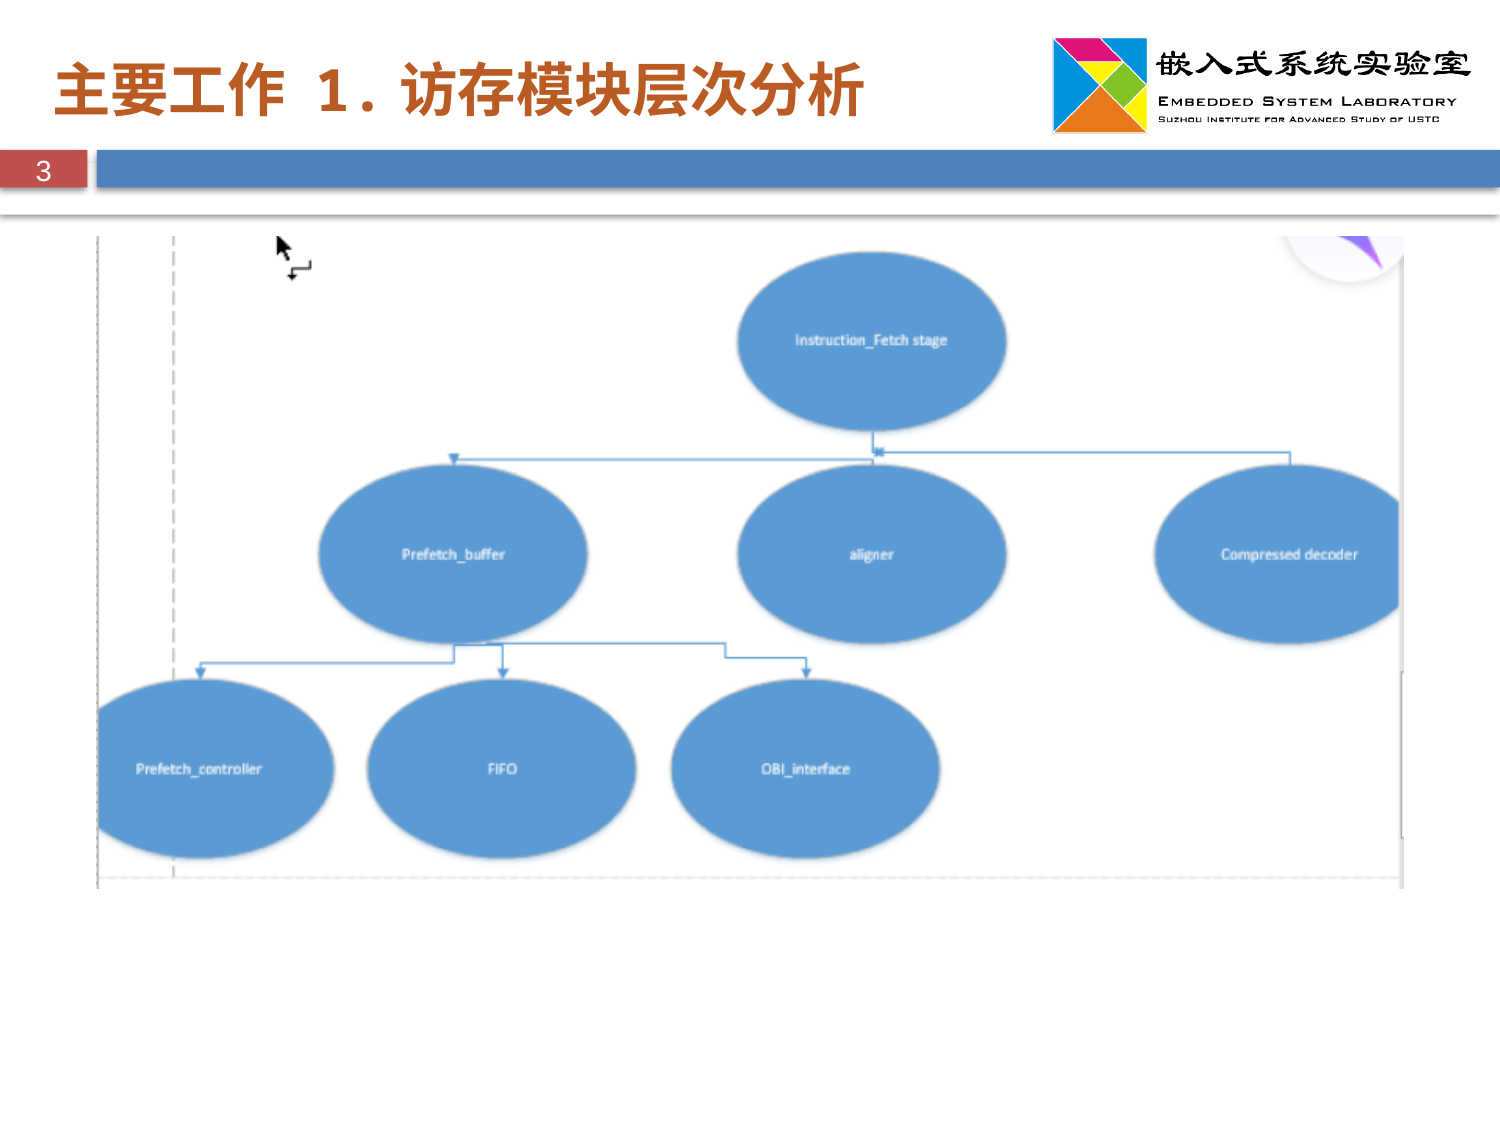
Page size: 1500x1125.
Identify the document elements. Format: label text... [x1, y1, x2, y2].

text_box [1340, 0, 1498, 143]
picture [1045, 30, 1476, 138]
picture [95, 236, 1405, 889]
text_box 3 [0, 149, 88, 190]
text_box 主要工作 1.访存模块层次分析 [37, 37, 1040, 138]
